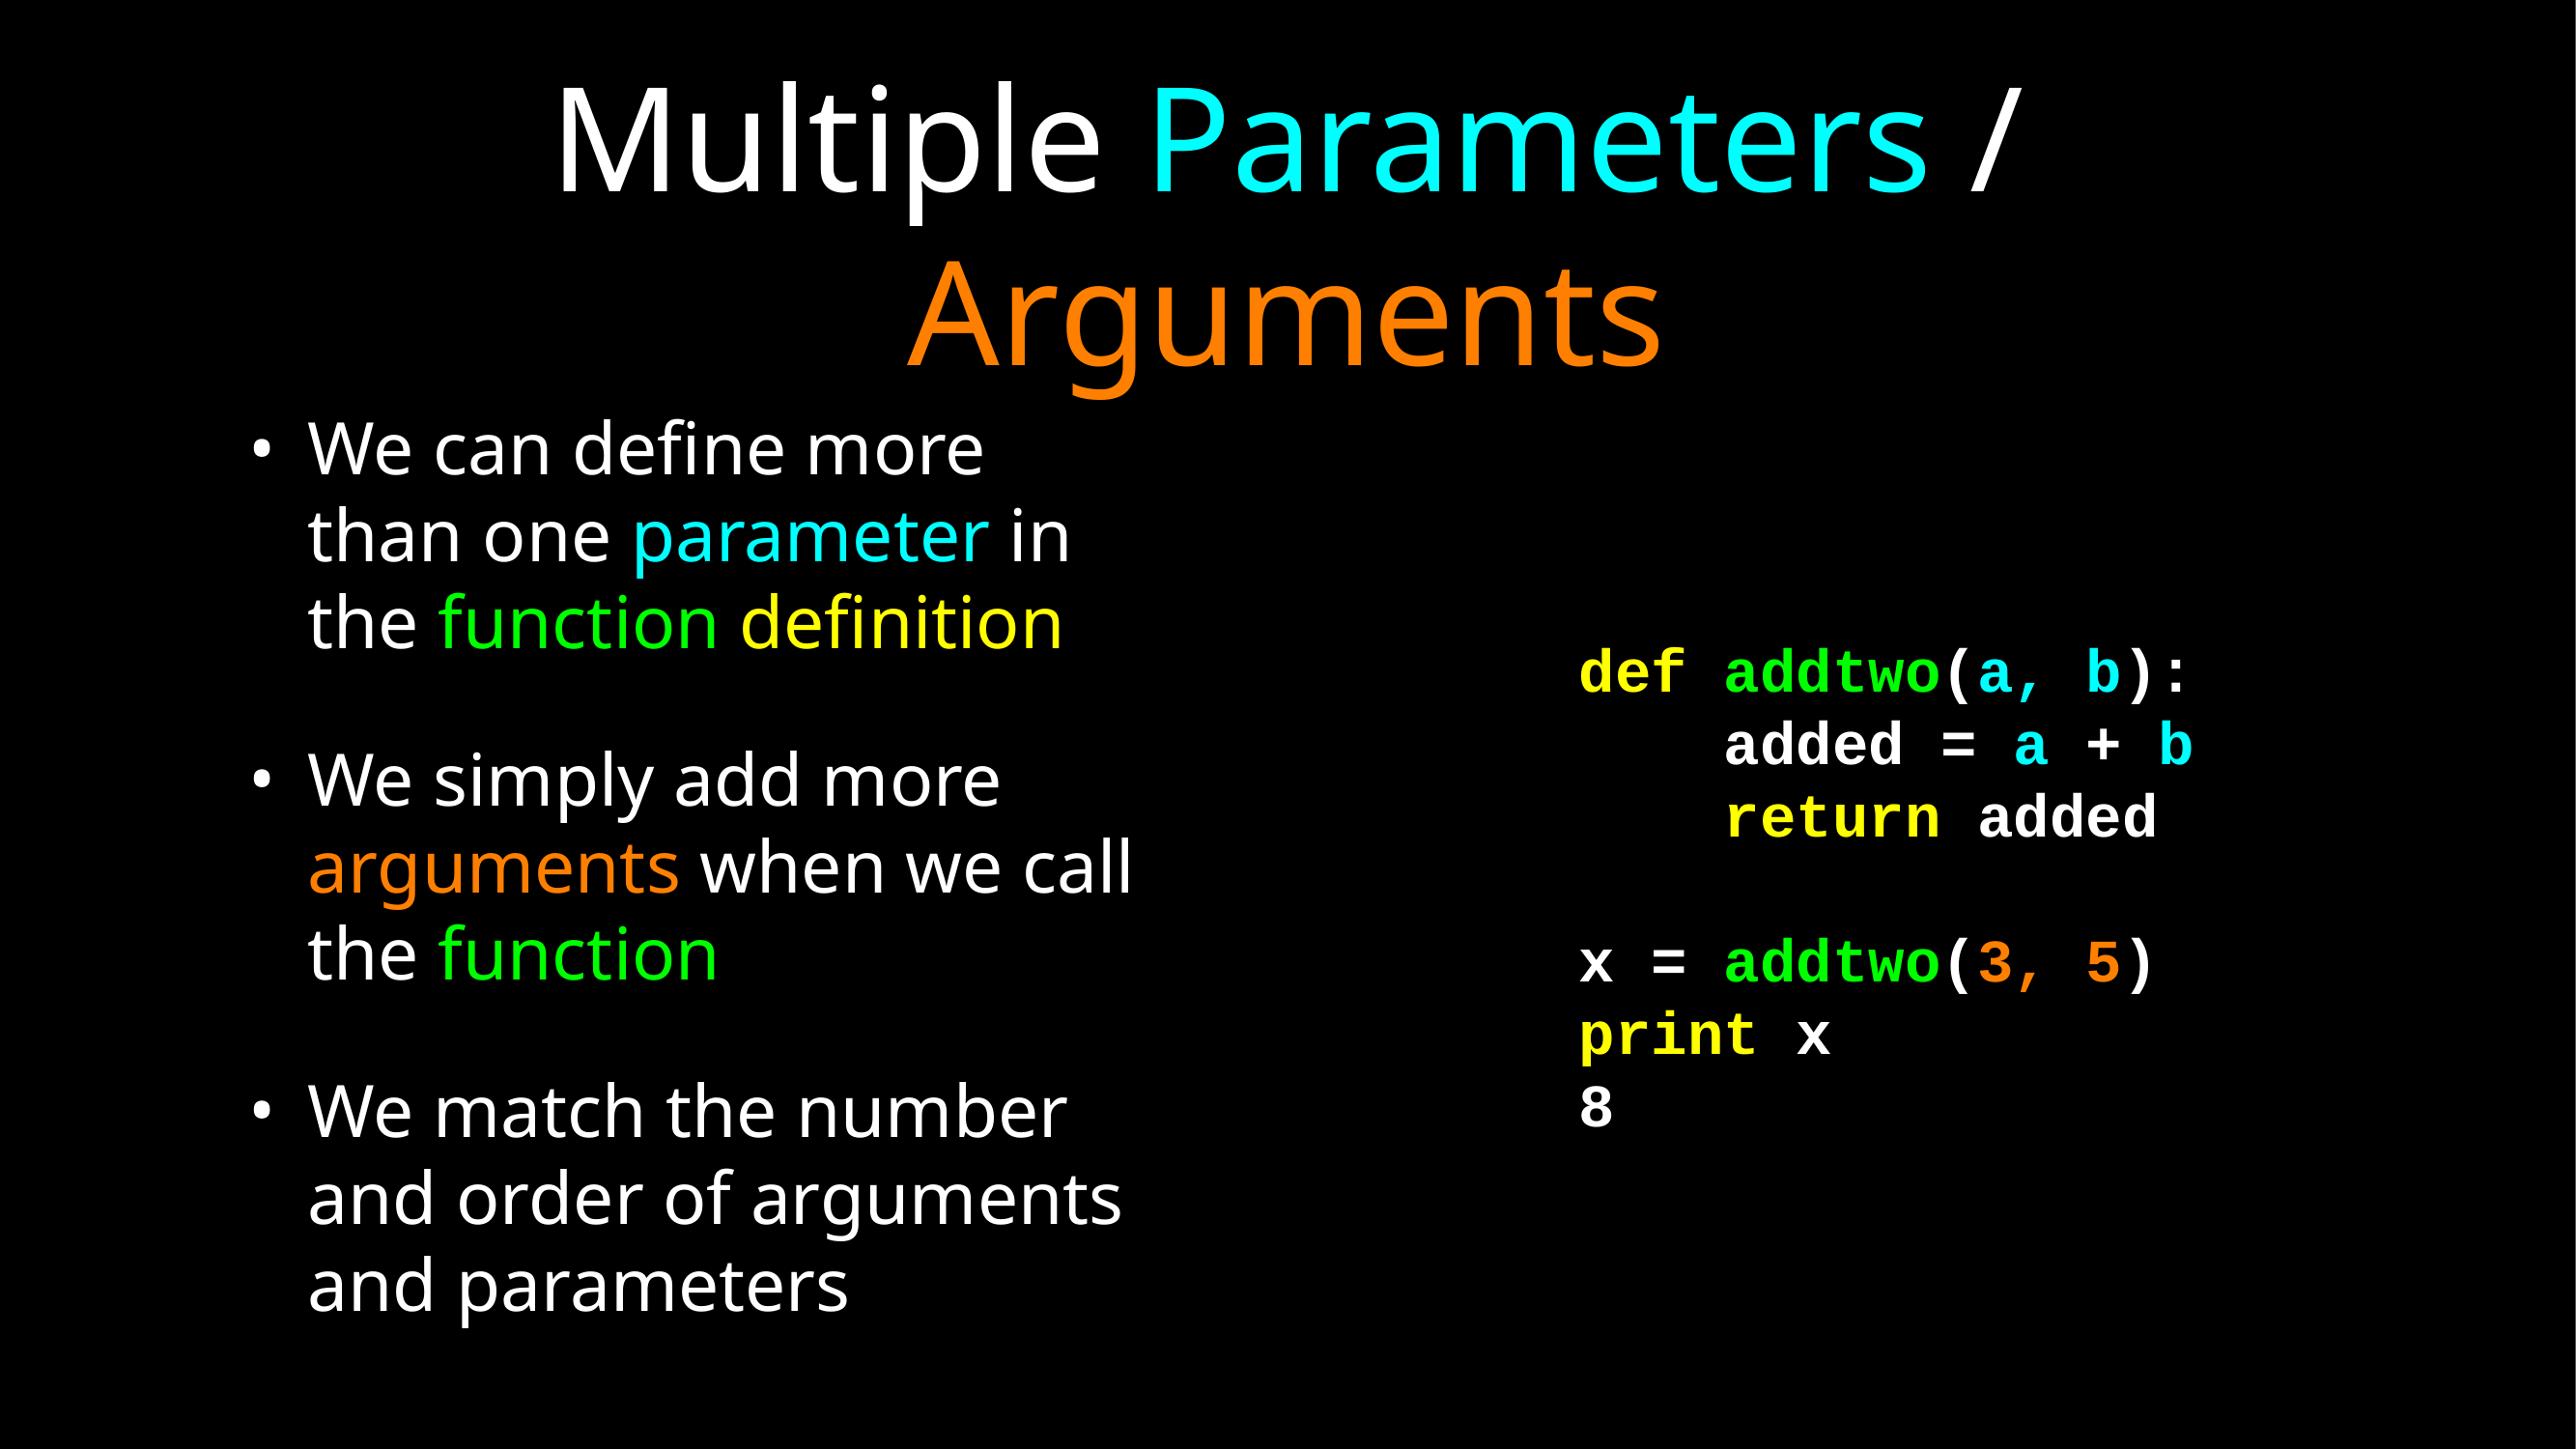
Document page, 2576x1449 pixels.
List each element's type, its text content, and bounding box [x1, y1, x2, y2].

list We can define more than one parameter in the function definition We simply add more arguments when we call the function We match the number and order of arguments and parameters [183, 412, 1158, 1317]
title Multiple Parameters / Arguments [183, 38, 2391, 403]
text_box def addtwo(a, b): added = a + b return added x = addtwo(3, 5) print x 8 [1578, 621, 2448, 1150]
